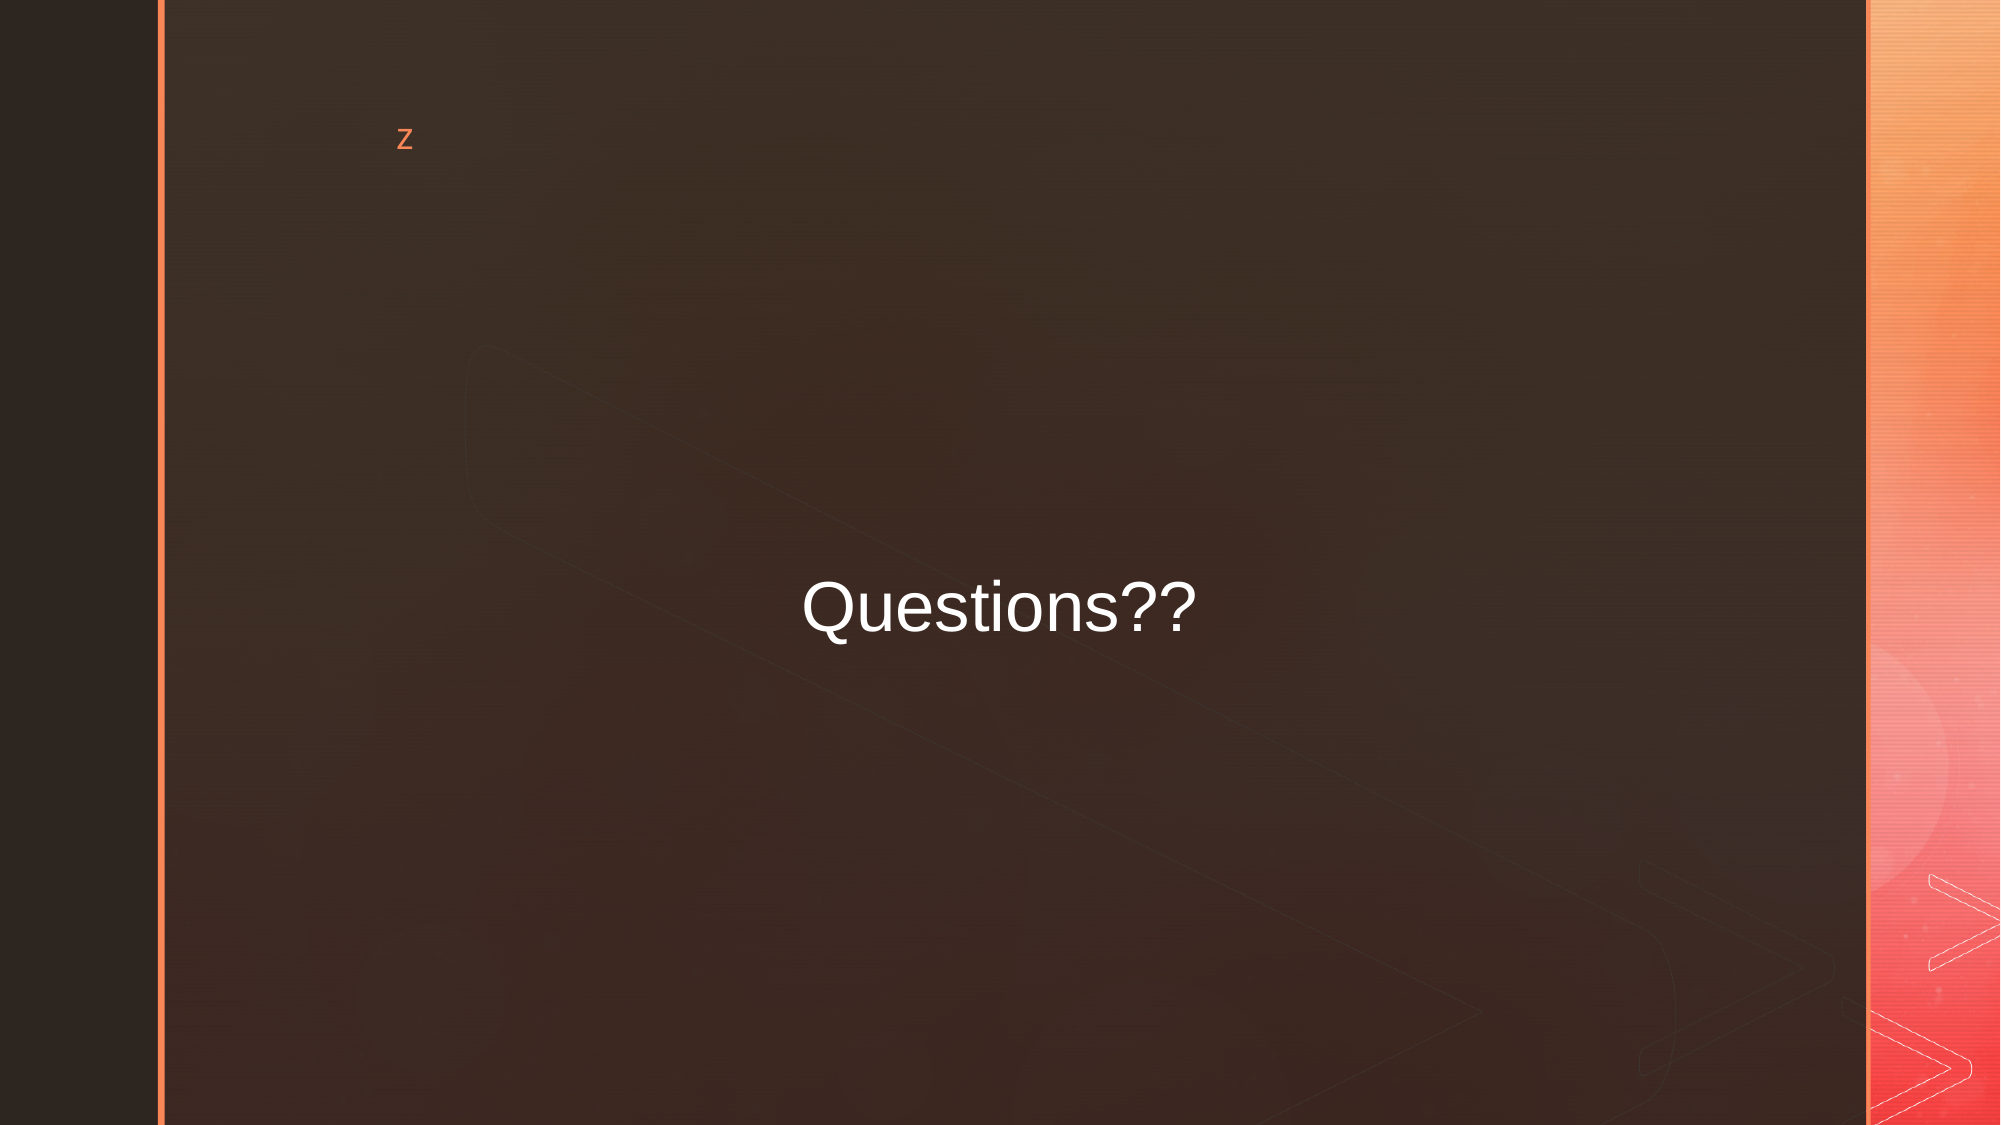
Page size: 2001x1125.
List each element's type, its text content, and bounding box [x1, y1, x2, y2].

title Questions?? [347, 562, 1653, 740]
picture [1871, 0, 2001, 1125]
